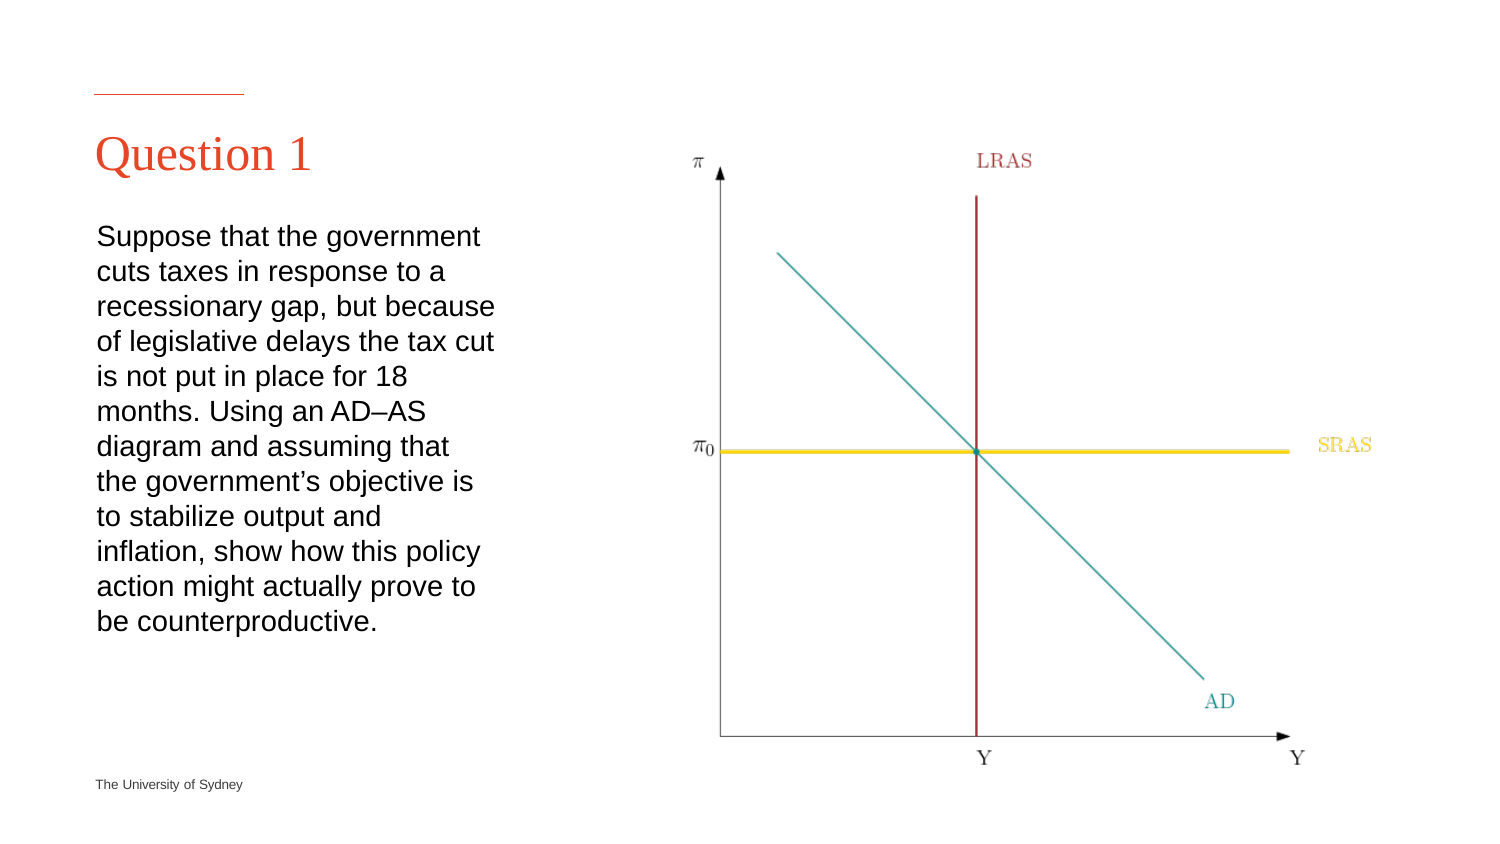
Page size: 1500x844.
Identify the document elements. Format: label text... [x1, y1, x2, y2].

picture [689, 150, 1375, 767]
text_box Suppose that the government cuts taxes in response to a recessionary gap, but because of legislative delays the tax cut is not put in place for 18 months. Using an AD–AS diagram and assuming that the government’s objective is to stabilize output and inflation, show how this policy action might actually prove to be counterproductive. [81, 210, 513, 645]
title Question 1 [94, 120, 1406, 182]
